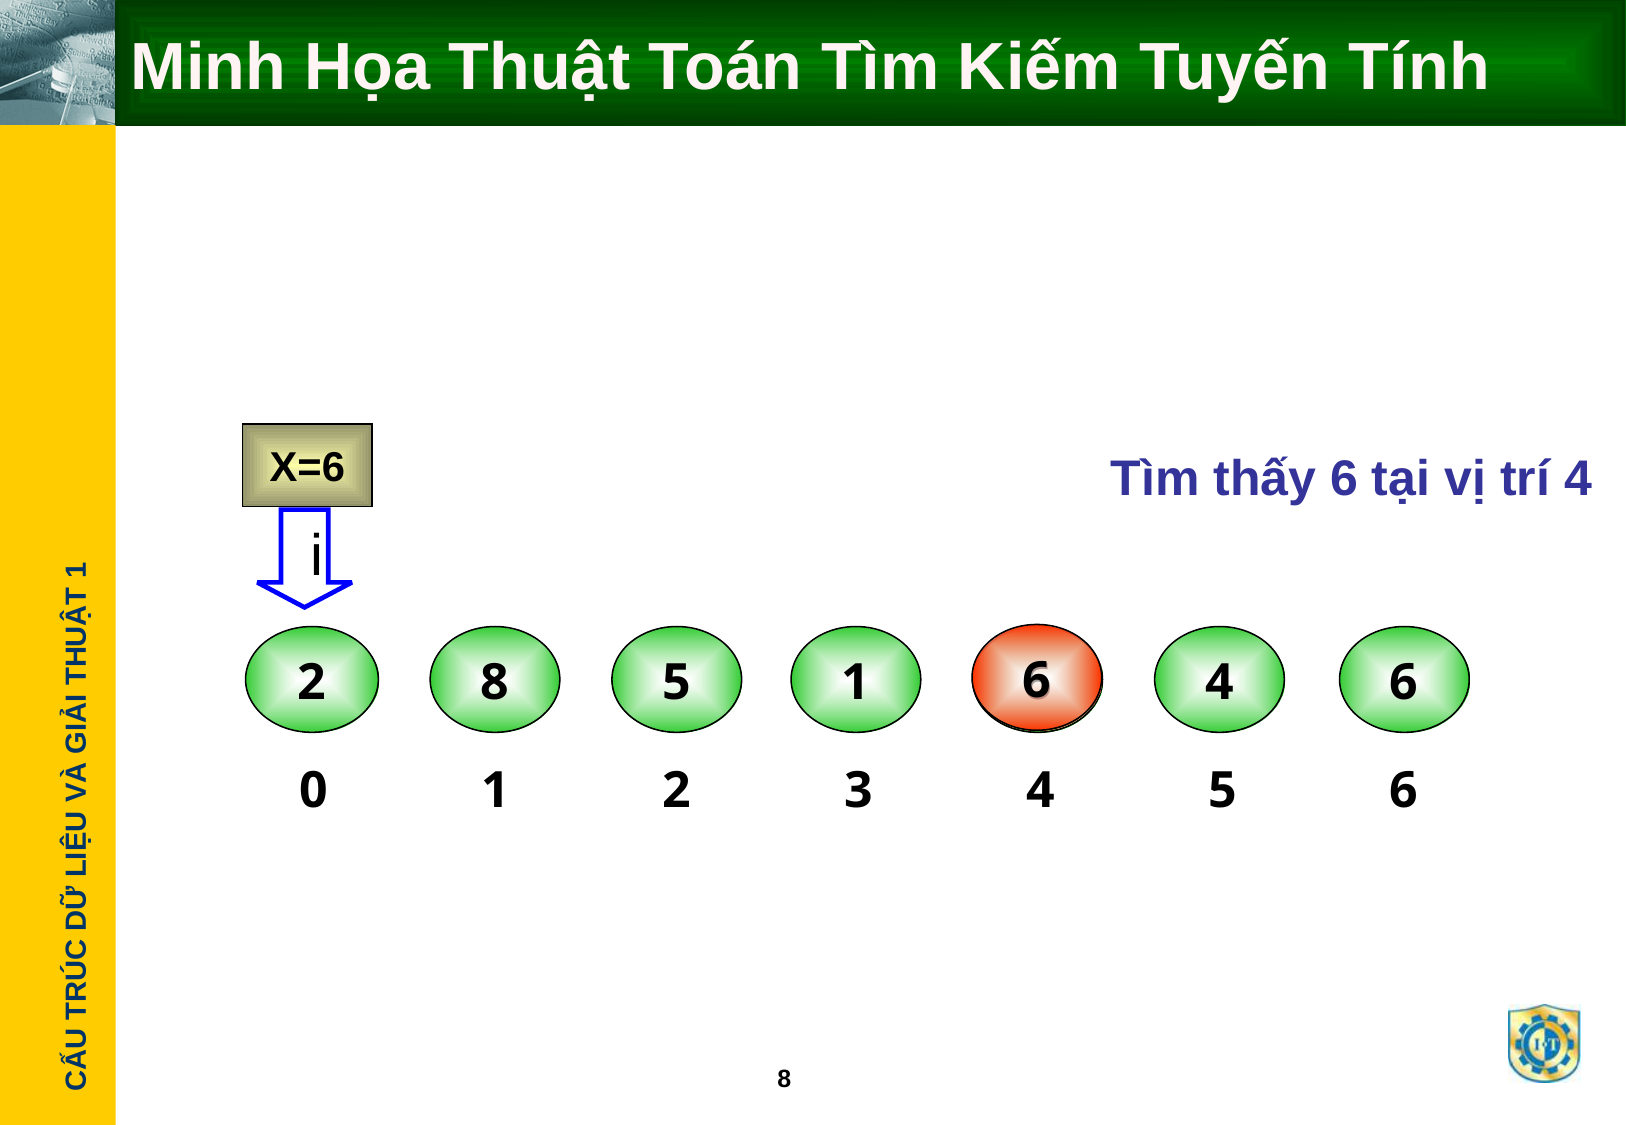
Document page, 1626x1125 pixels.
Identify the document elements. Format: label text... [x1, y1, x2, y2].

picture [1508, 1004, 1581, 1083]
text_box 8 [430, 626, 560, 732]
text_box 4 [1154, 626, 1285, 732]
picture [0, 0, 115, 125]
title Minh Họa Thuật Toán Tìm Kiếm Tuyến Tính [115, 0, 1625, 126]
text_box Tìm thấy 6 tại vị trí 4 [1096, 437, 1619, 513]
text_box 2 [245, 626, 379, 732]
text_box 6 [972, 624, 1102, 731]
text_box 6 [1339, 626, 1470, 732]
text_box 5 [611, 626, 742, 732]
text_box 1 [791, 626, 921, 732]
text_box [248, 734, 1470, 835]
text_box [242, 423, 373, 610]
